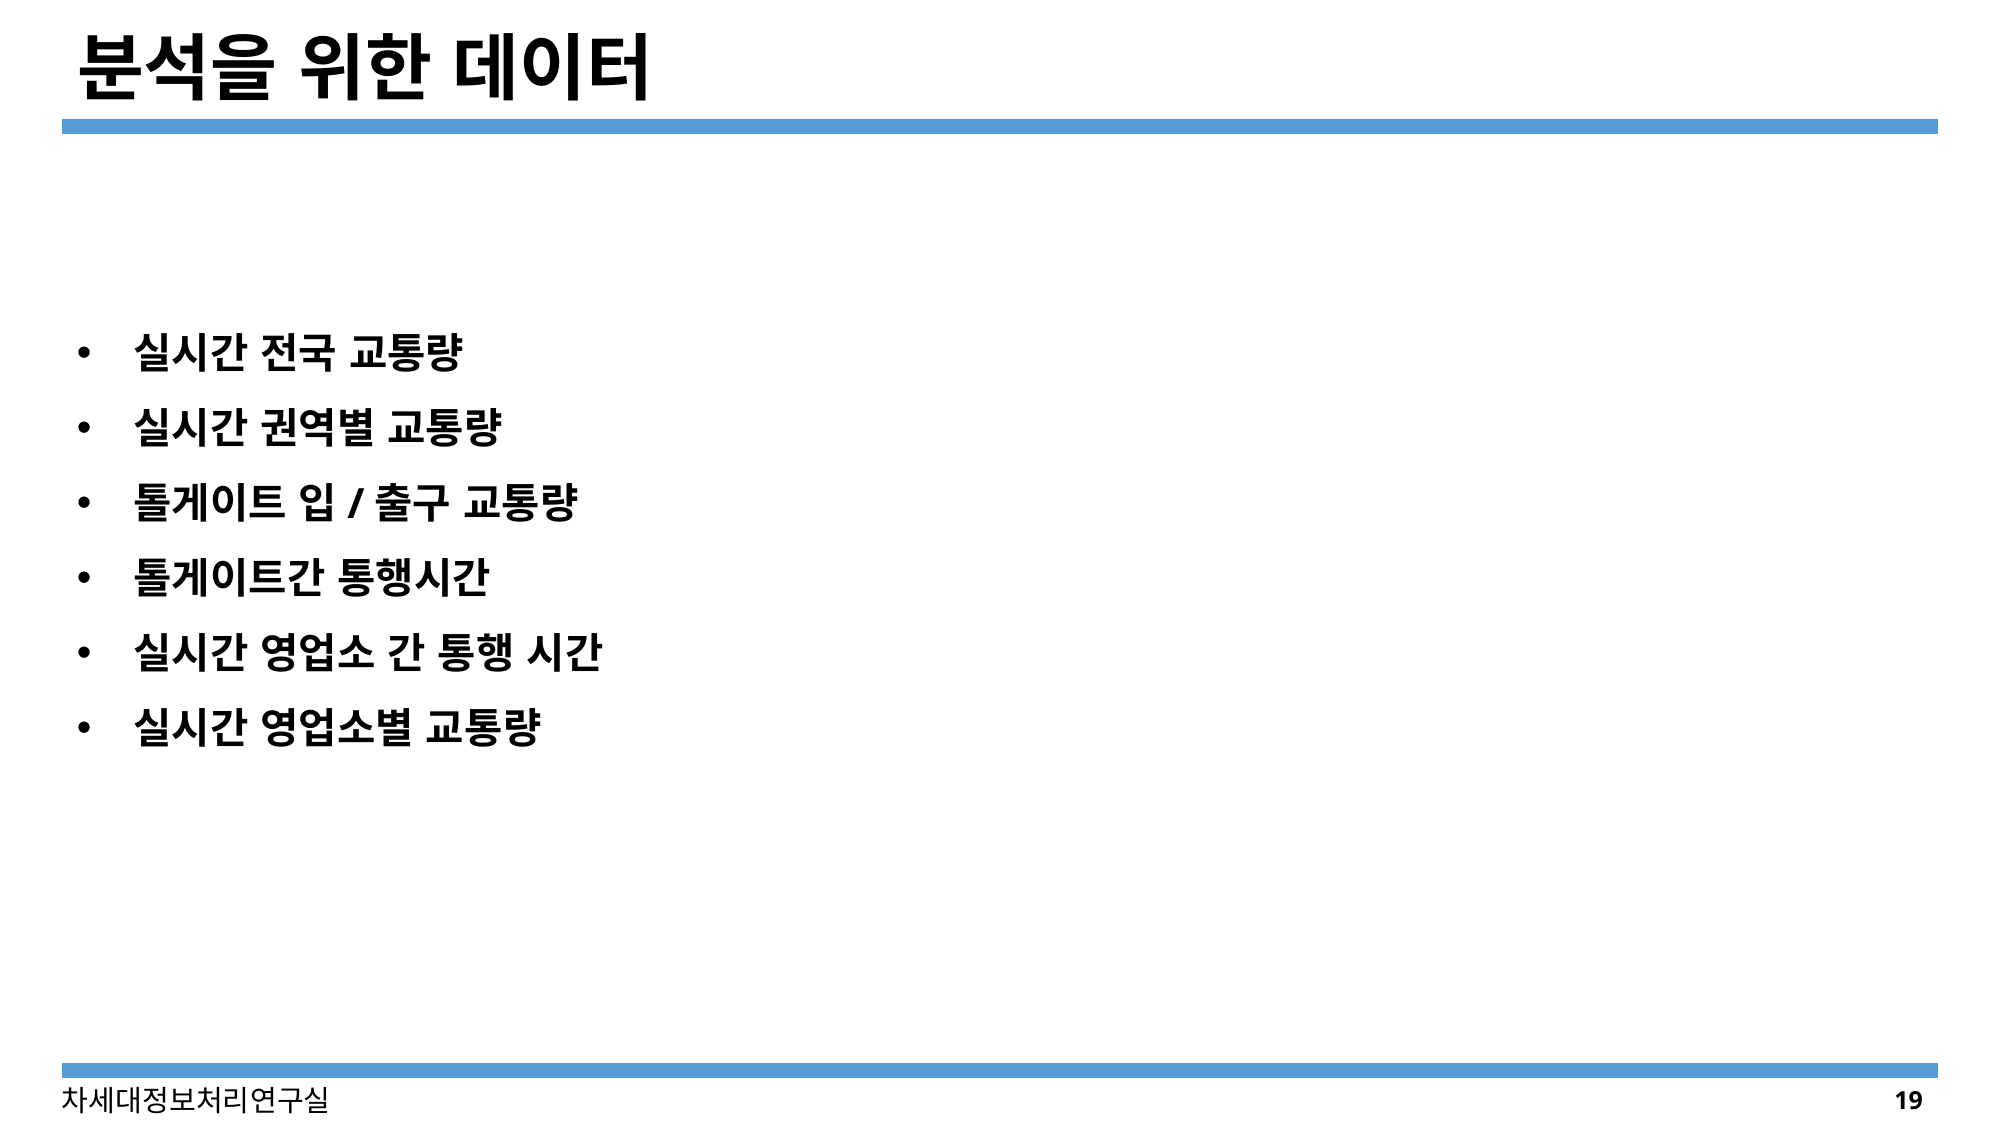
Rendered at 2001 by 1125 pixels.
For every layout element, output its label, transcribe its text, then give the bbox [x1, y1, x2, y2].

text_box 실시간 전국 교통량 실시간 권역별 교통량 톨게이트 입/출구 교통량 톨게이트간 통행시간 실시간 영업소 간 통행 시간 실시간 영업소별 교통량 [62, 294, 1898, 760]
title 분석을 위한 데이터 [62, 24, 1564, 118]
slide_number 19 [1487, 1079, 1938, 1125]
